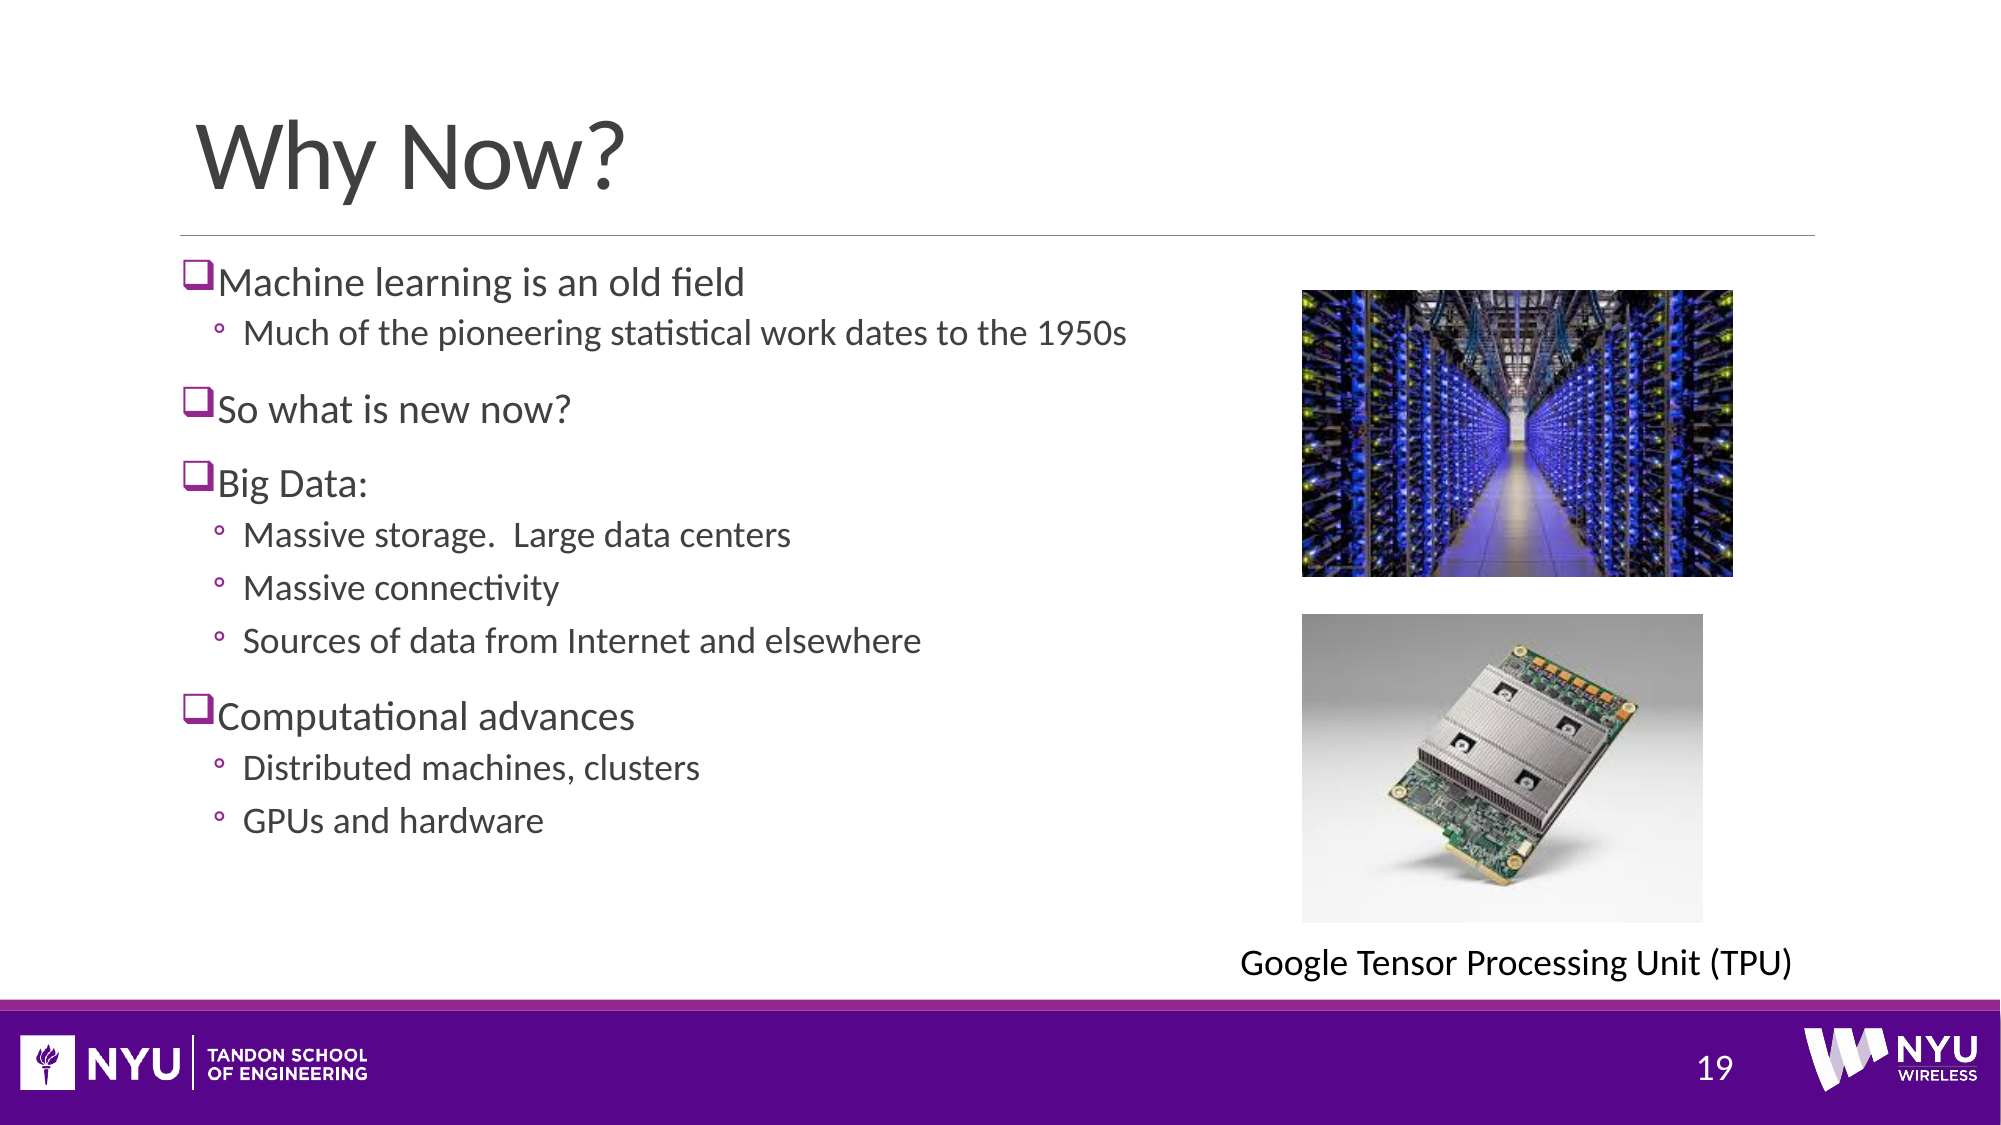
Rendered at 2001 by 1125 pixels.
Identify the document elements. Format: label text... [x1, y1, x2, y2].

picture [1301, 614, 1703, 923]
list Machine learning is an old field Much of the pioneering statistical work dates to the 1950s So what is new now? Big Data: Massive storage. Large data centers Massive connectivity Sources of data from Internet and elsewhere Computational advances Distributed machines, clusters GPUs and hardware [180, 252, 1830, 963]
picture [1301, 290, 1733, 578]
slide_number 19 [1533, 1035, 1749, 1096]
title Why Now? [180, 47, 1830, 218]
text_box Google Tensor Processing Unit (TPU) [1225, 930, 1809, 991]
